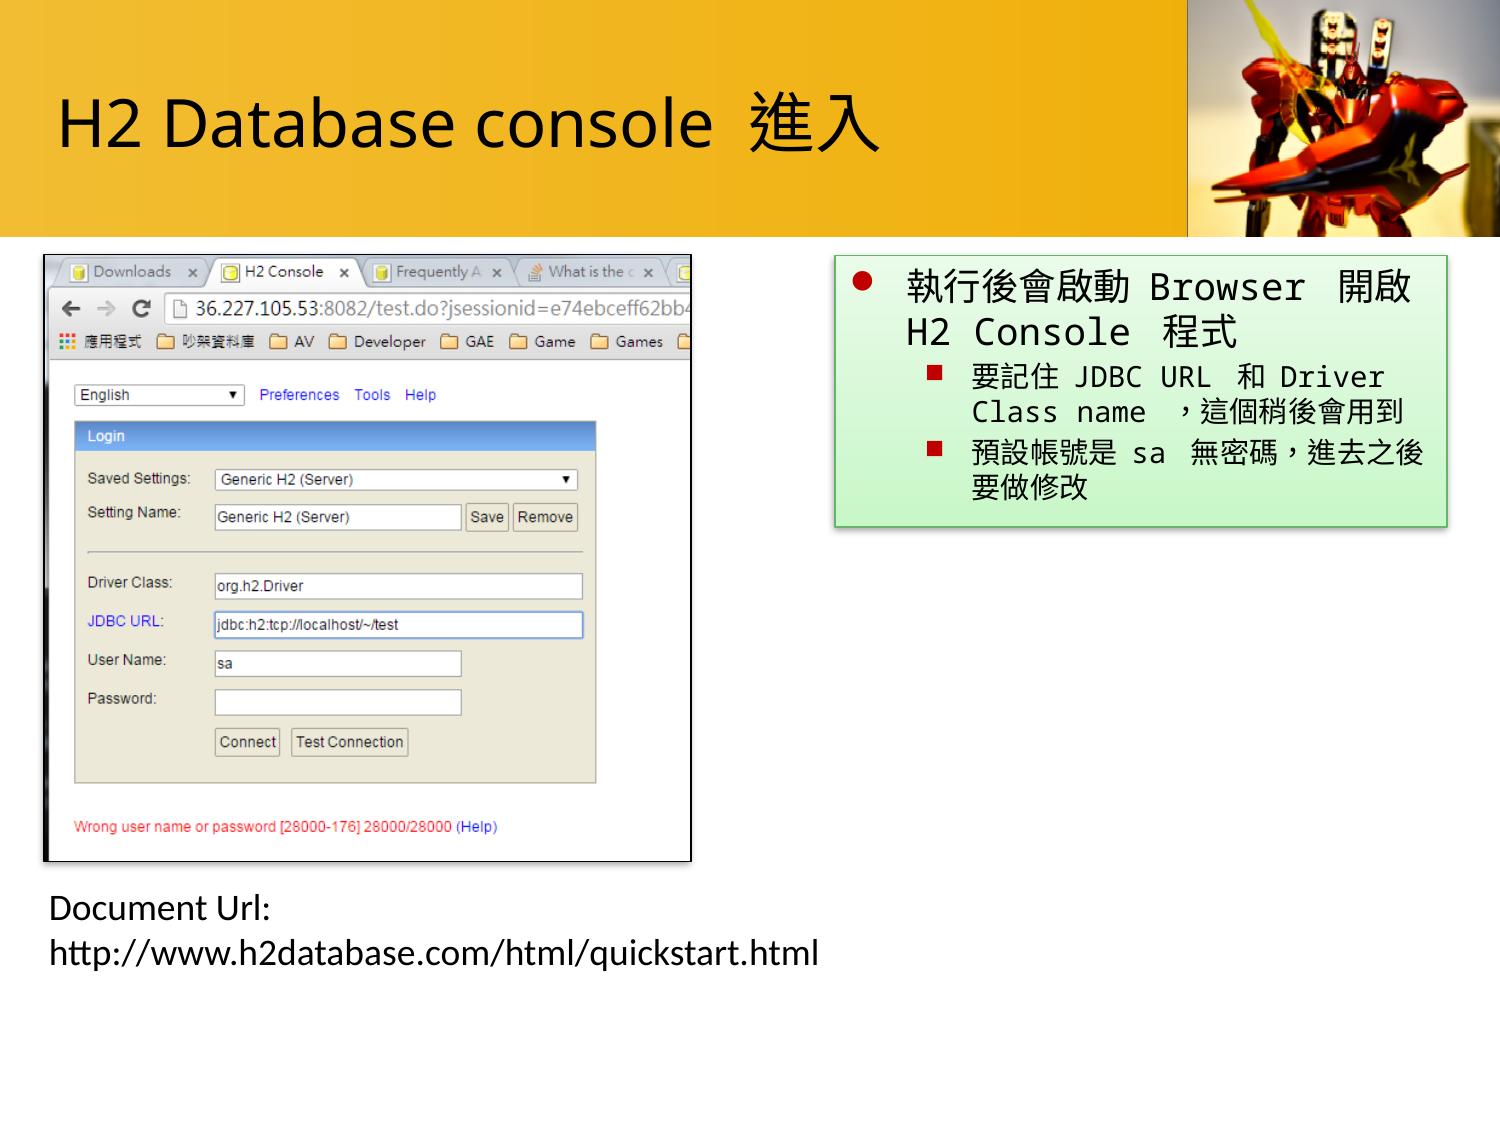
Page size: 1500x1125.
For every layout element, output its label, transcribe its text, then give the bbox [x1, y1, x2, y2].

text_box 執行後會啟動 Browser 開啟 H2 Console 程式 要記住 JDBC URL 和 Driver Class name ，這個稍後會用到 預設帳號是 sa 無密碼，進去之後要做修改 [834, 255, 1448, 528]
title H2 Database console 進入 [41, 45, 1164, 197]
picture [1187, 0, 1500, 237]
picture [44, 255, 691, 862]
text_box Document Url: http://www.h2database.com/html/quickstart.html [34, 875, 835, 981]
